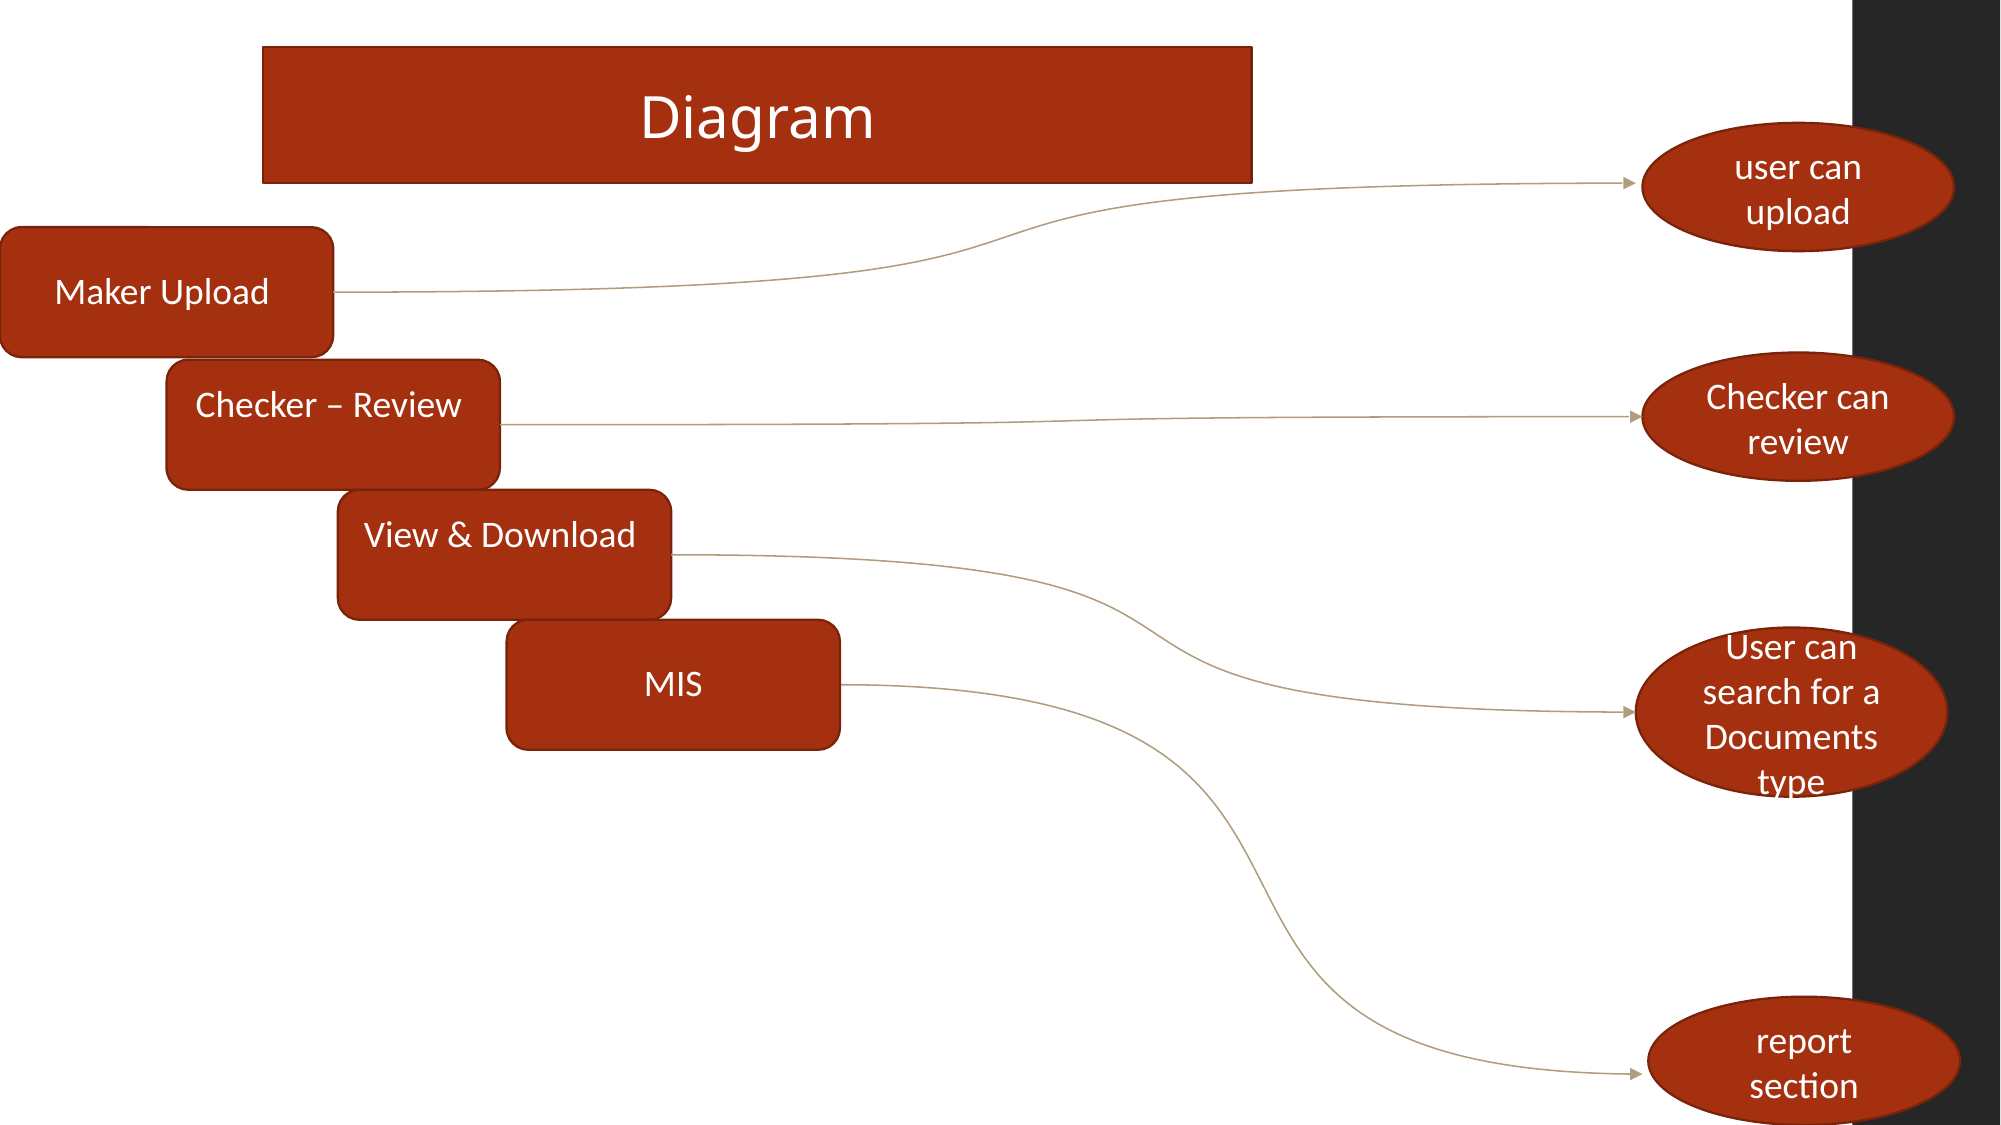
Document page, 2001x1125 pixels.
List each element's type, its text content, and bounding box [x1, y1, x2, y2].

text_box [332, 182, 1636, 293]
text_box Diagram [262, 46, 1253, 184]
text_box Checker – Review [165, 358, 502, 491]
text_box Checker can review [1641, 351, 1956, 482]
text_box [839, 684, 1643, 1075]
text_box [499, 416, 1643, 425]
text_box View & Download [336, 488, 673, 621]
text_box MIS [505, 618, 832, 751]
text_box report section [1649, 995, 1962, 1125]
text_box user can upload [1641, 121, 1956, 253]
text_box User can search for a Documents type [1645, 626, 1949, 798]
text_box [670, 554, 1637, 713]
text_box Maker Upload [0, 225, 335, 359]
